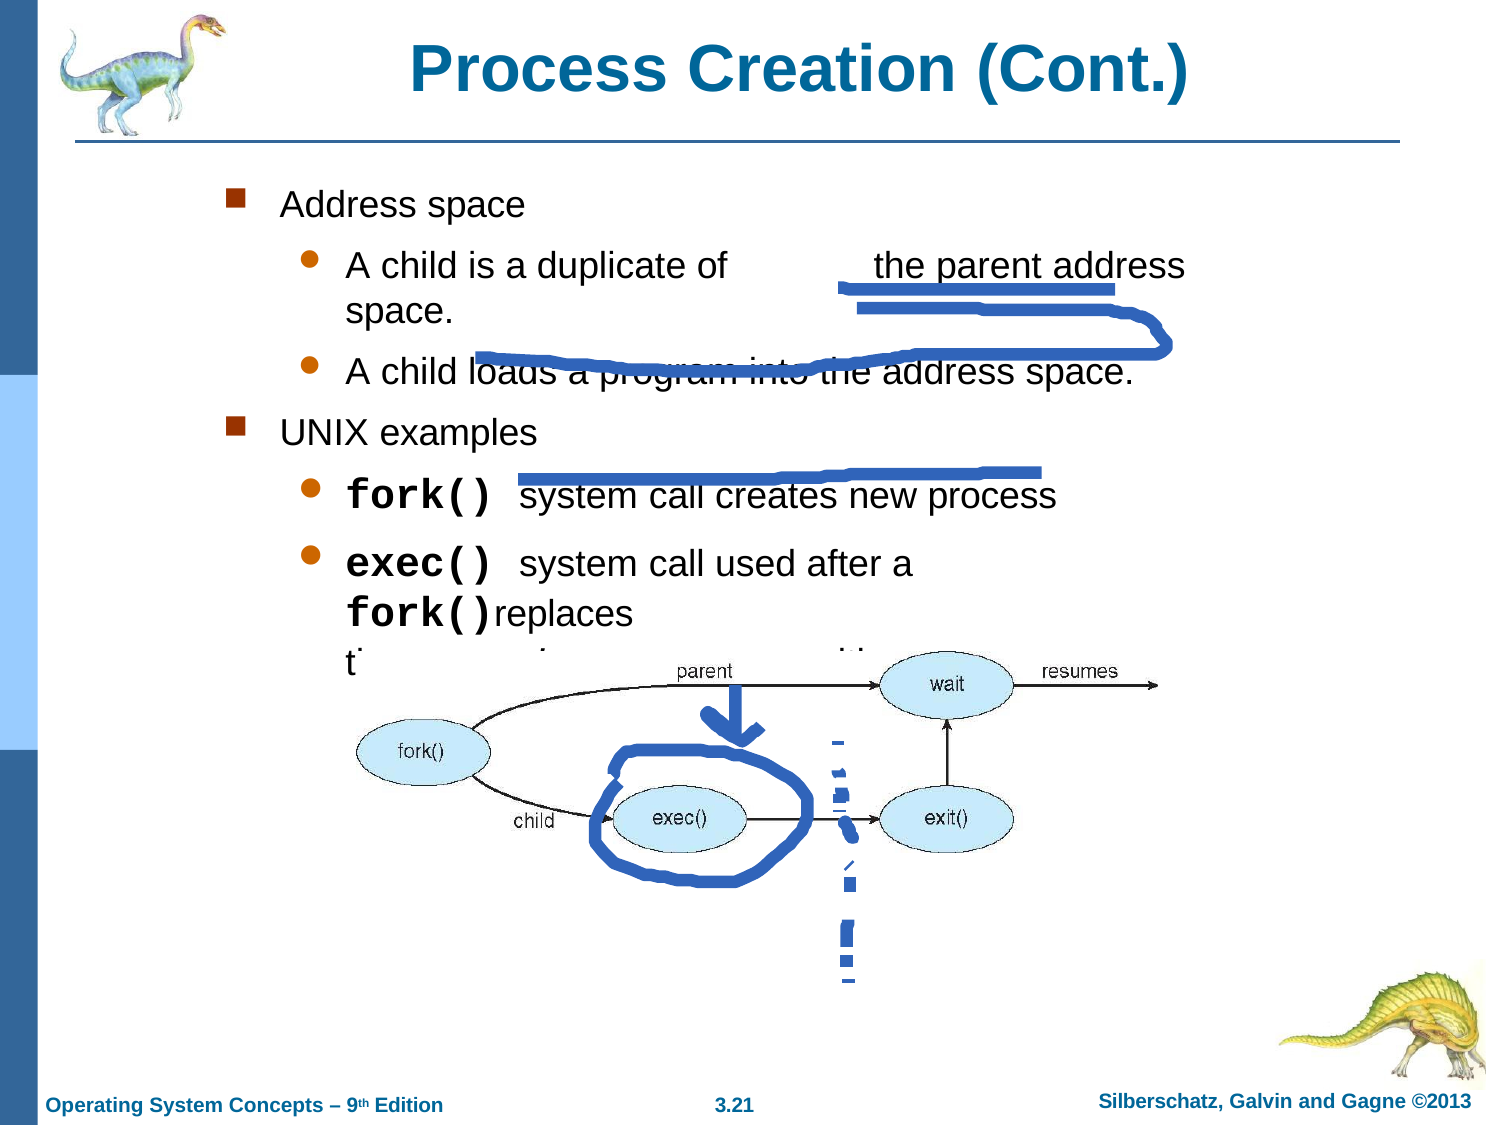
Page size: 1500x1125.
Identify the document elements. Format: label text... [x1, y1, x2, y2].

slide_number Silberschatz, Galvin and Gagne ©2013 [1096, 1087, 1478, 1125]
picture [58, 11, 228, 145]
title Process Creation (Cont.) [213, 23, 1492, 214]
slide_number 3.10 [712, 1091, 764, 1125]
text_box Address space A child is a duplicate of the parent address space. A child loads a program into the address space. UNIX examples fork() system call creates new process exec() system call used after a fork()replaces the process’ memory space with a new program [221, 162, 1205, 683]
footer Operating System Concepts – 9th Edition [17, 1091, 450, 1125]
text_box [468, 281, 1173, 379]
picture [1275, 959, 1486, 1090]
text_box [355, 650, 1158, 893]
text_box [518, 472, 1042, 480]
